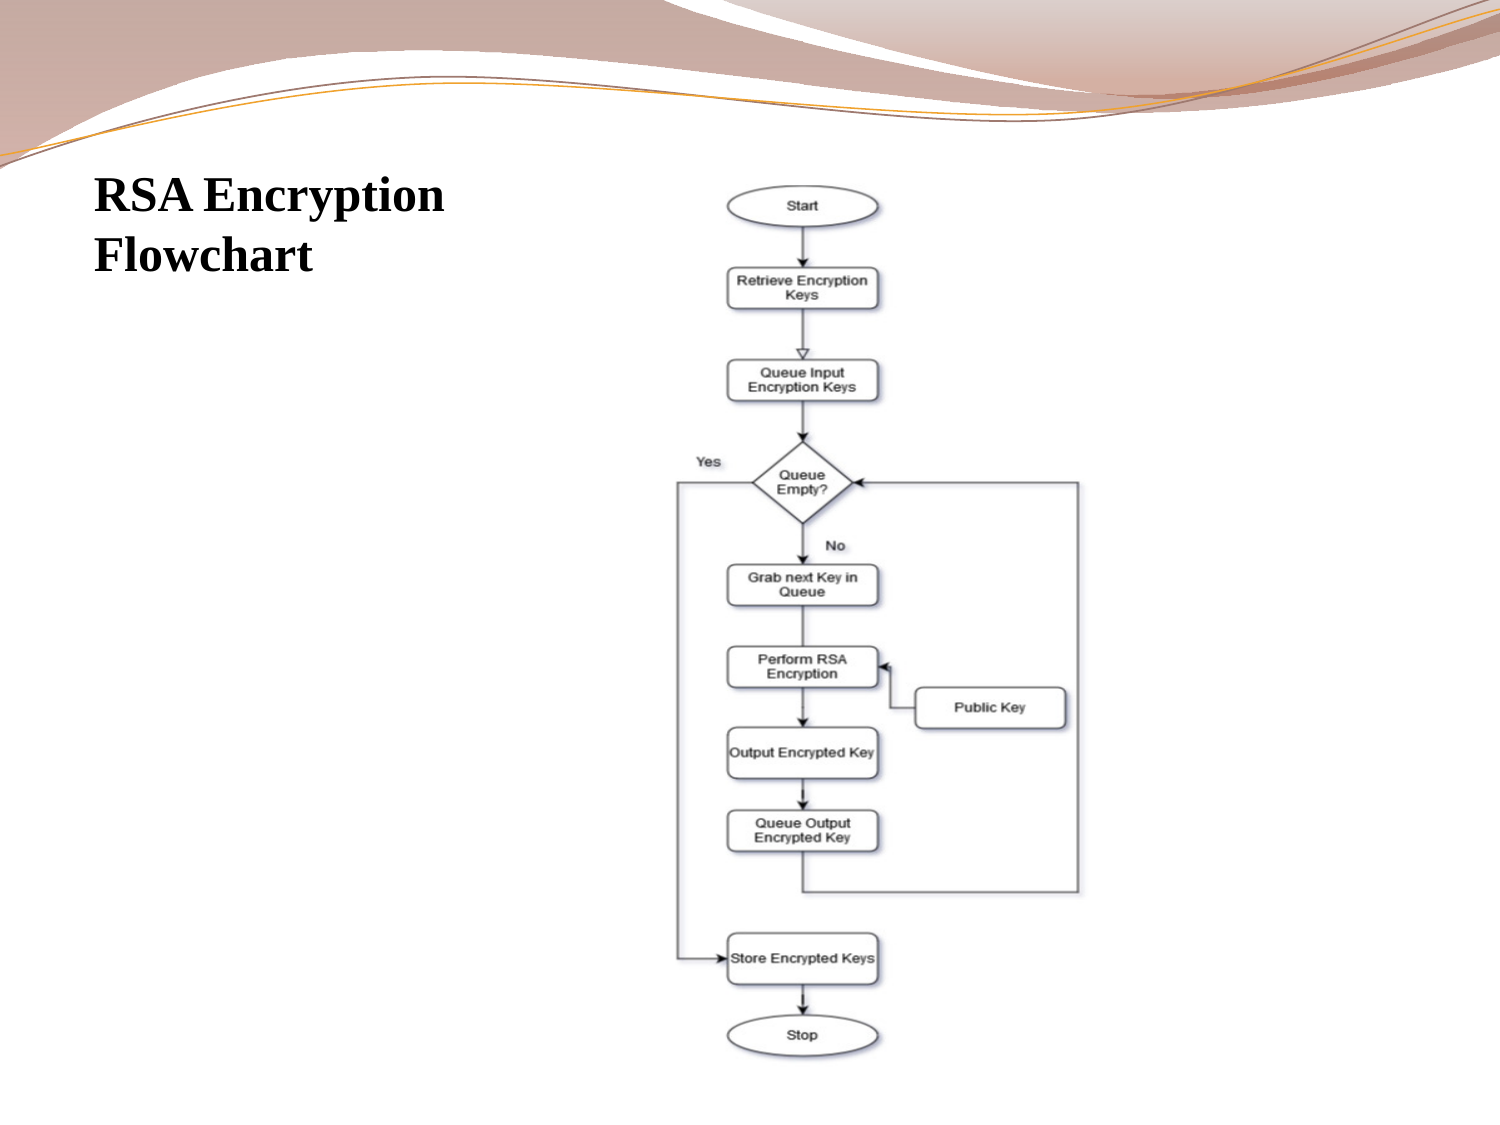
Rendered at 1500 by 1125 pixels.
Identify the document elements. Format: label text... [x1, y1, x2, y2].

text_box RSA Encryption Flowchart [93, 163, 575, 281]
picture [655, 175, 1116, 1079]
